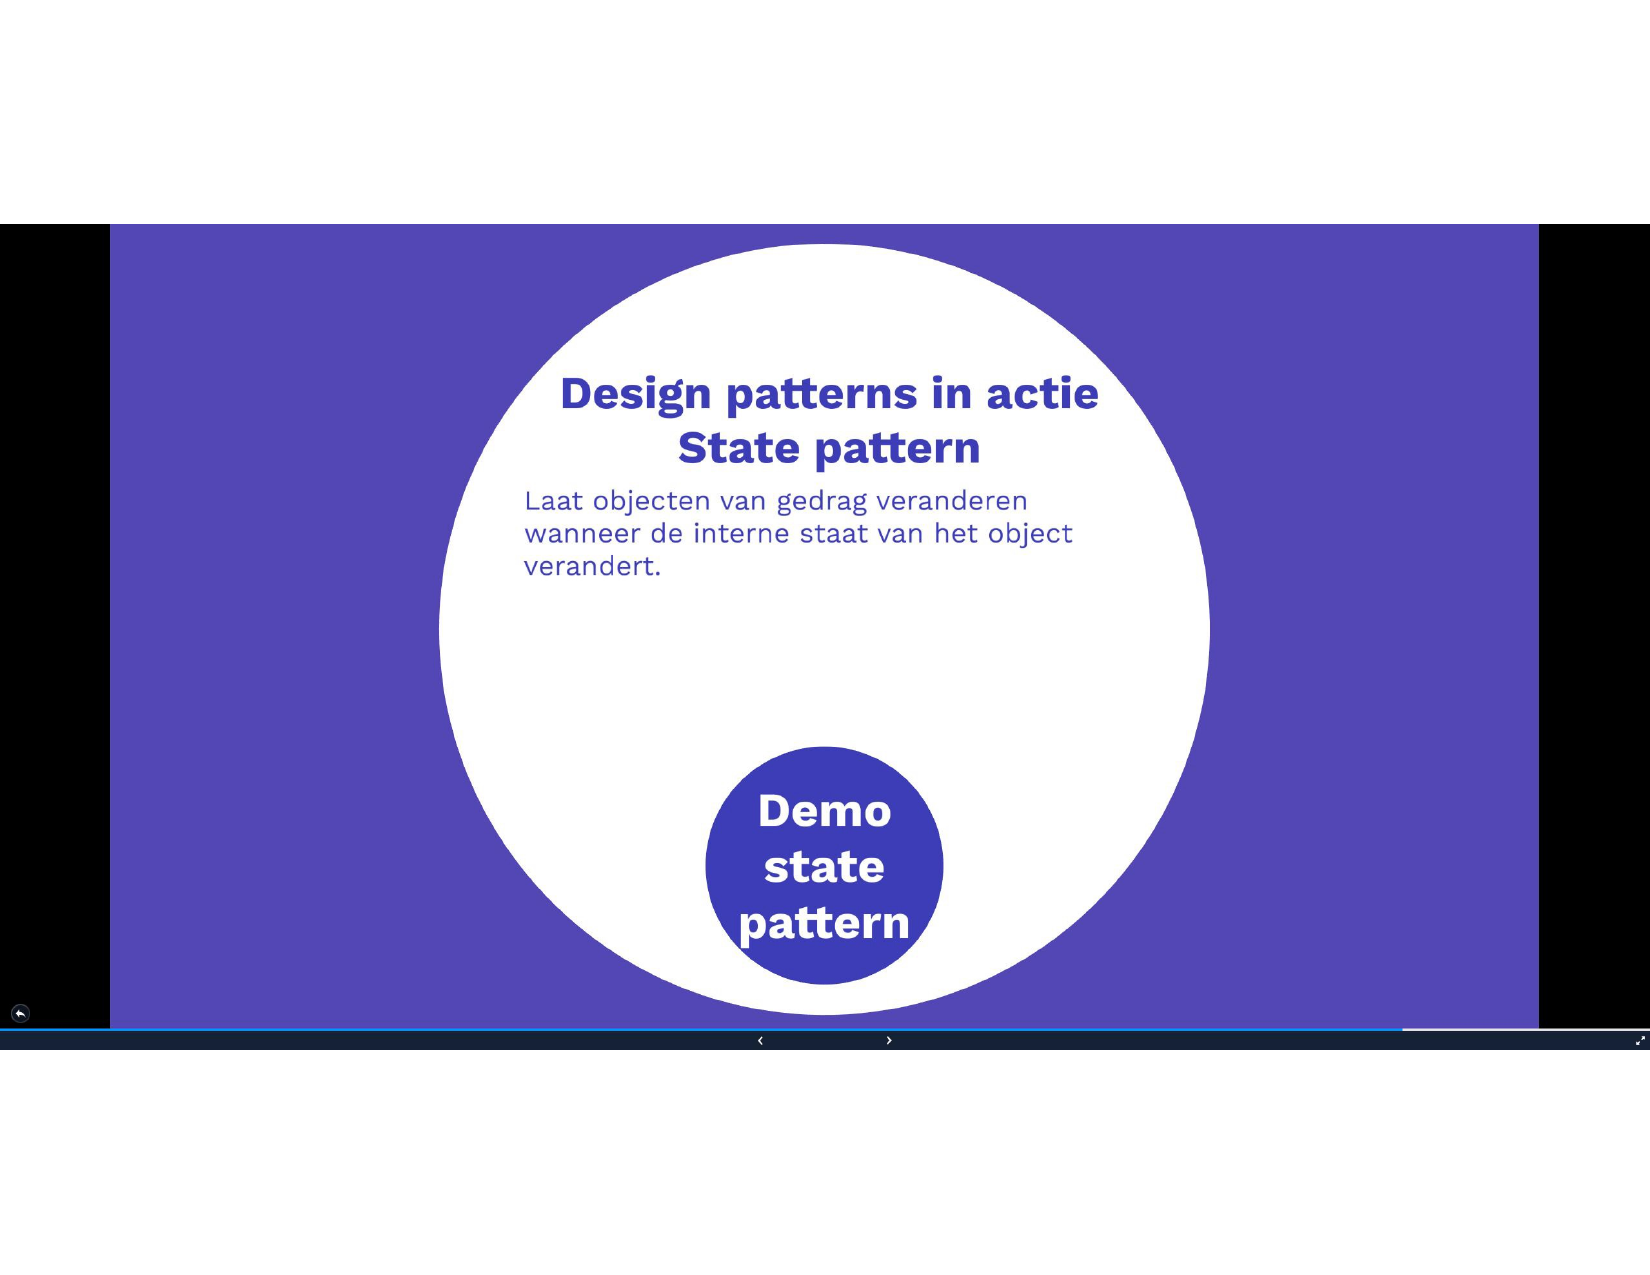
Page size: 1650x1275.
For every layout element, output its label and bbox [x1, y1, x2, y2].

text_box [0, 224, 1650, 1050]
